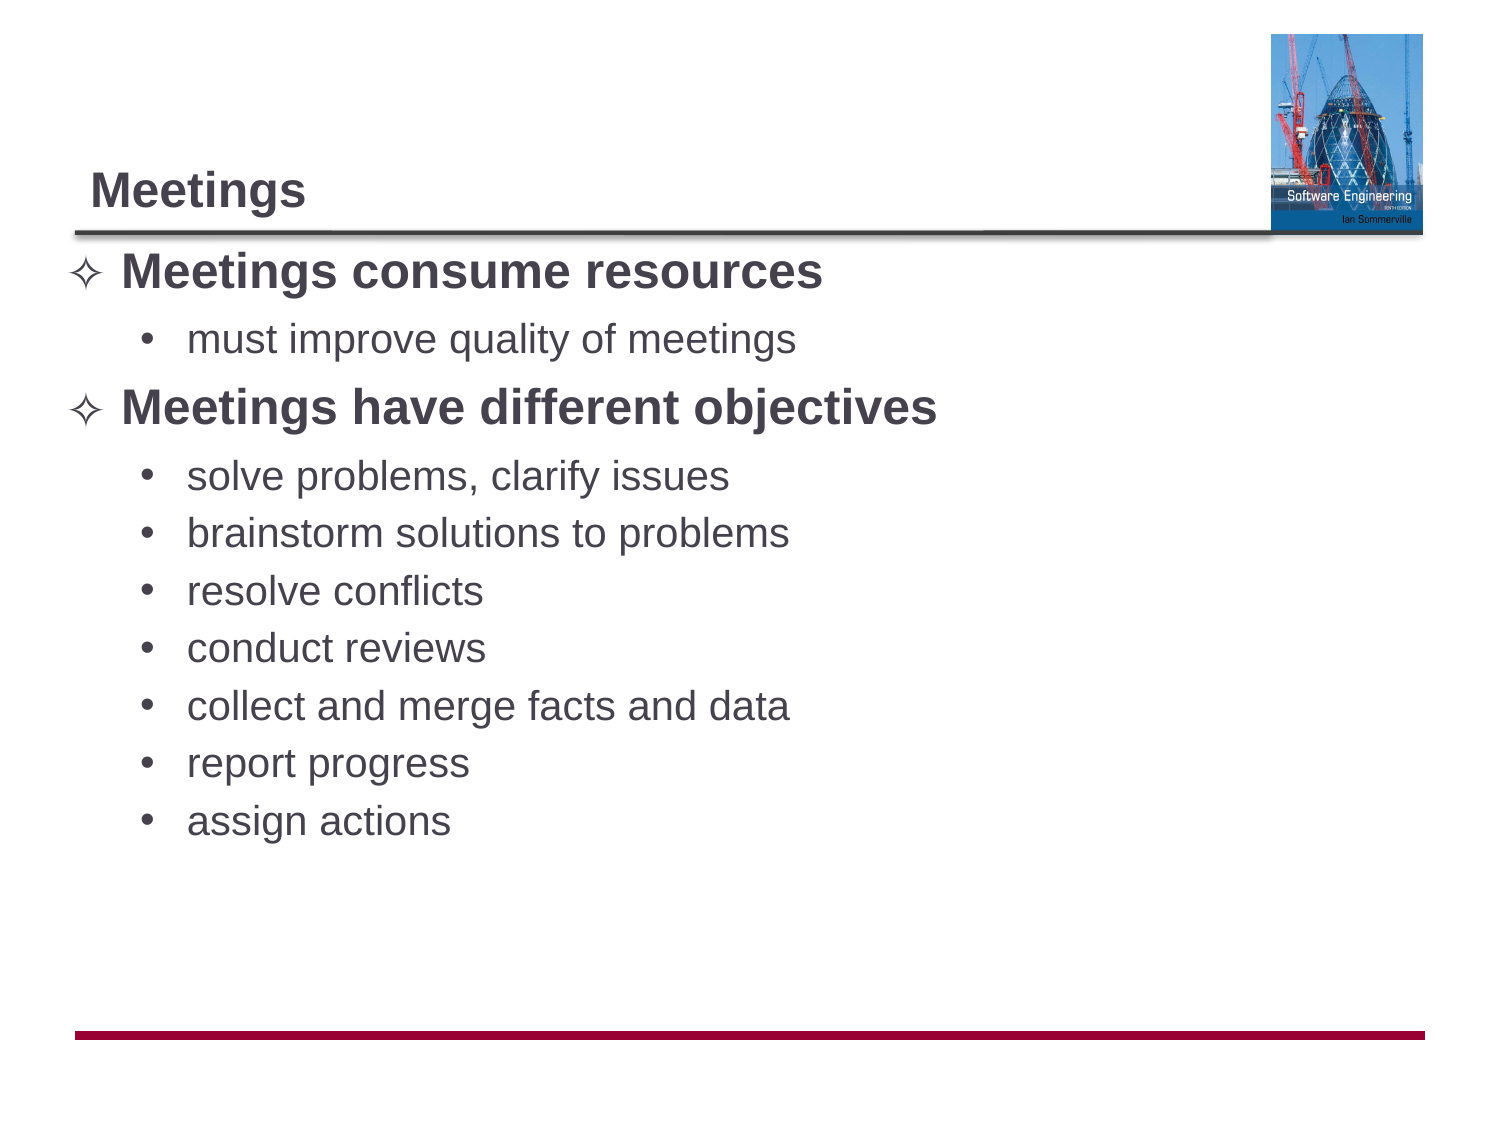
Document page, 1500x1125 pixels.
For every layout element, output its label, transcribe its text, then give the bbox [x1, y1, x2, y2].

picture [1271, 34, 1423, 230]
title Meetings [75, 137, 1350, 238]
list Meetings consume resources must improve quality of meetings Meetings have different objectives solve problems, clarify issues brainstorm solutions to problems resolve conflicts conduct reviews collect and merge facts and data report progress assign actions [50, 237, 1413, 1050]
